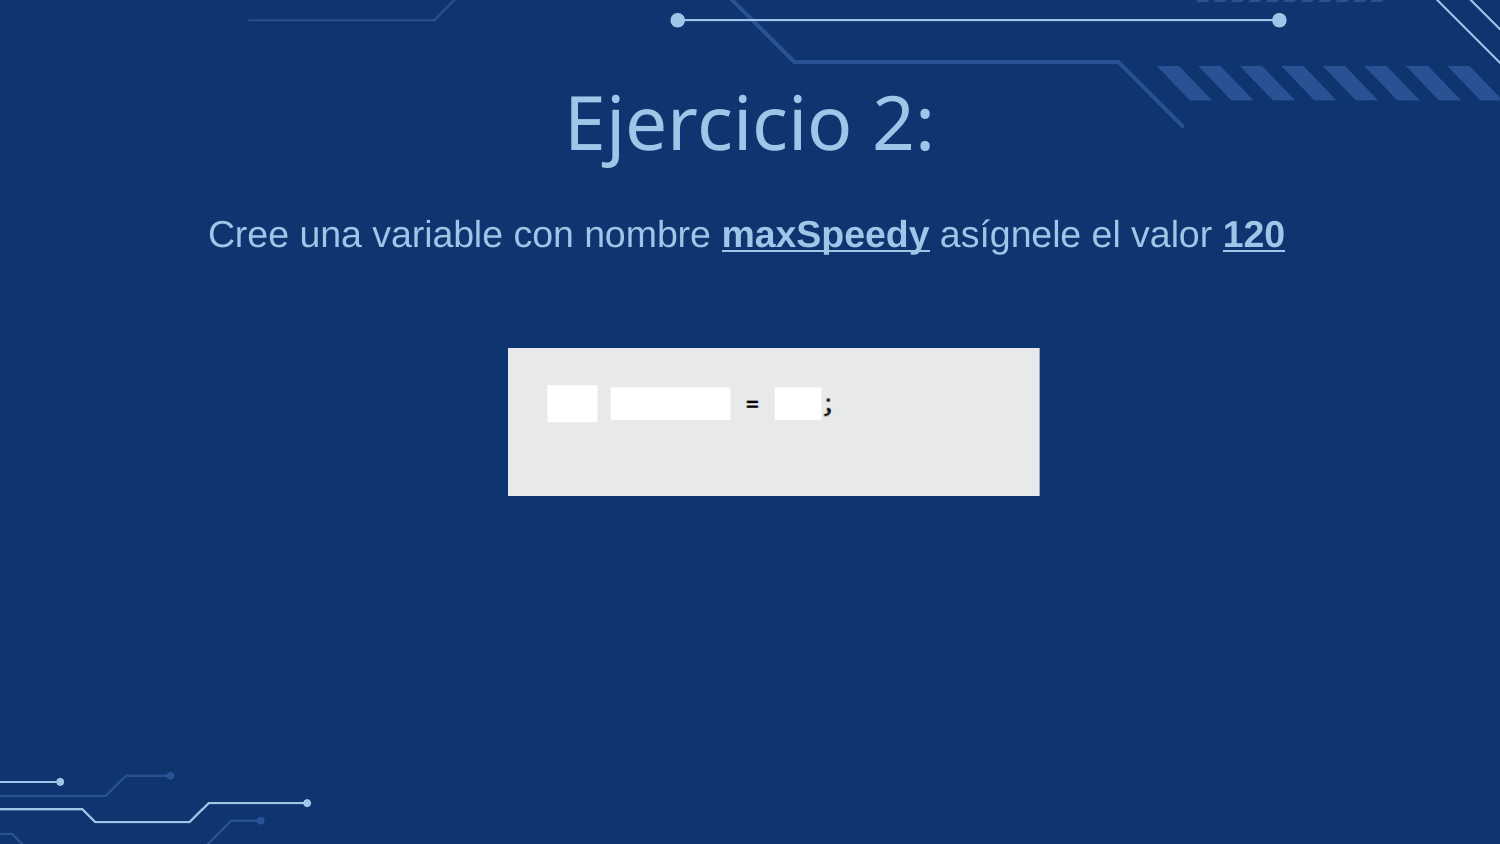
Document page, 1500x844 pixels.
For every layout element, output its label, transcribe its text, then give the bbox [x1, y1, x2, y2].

title Ejercicio 2: [118, 75, 1382, 156]
picture [507, 348, 1040, 496]
text_box Cree una variable con nombre maxSpeedy asígnele el valor 120 [193, 202, 1338, 263]
